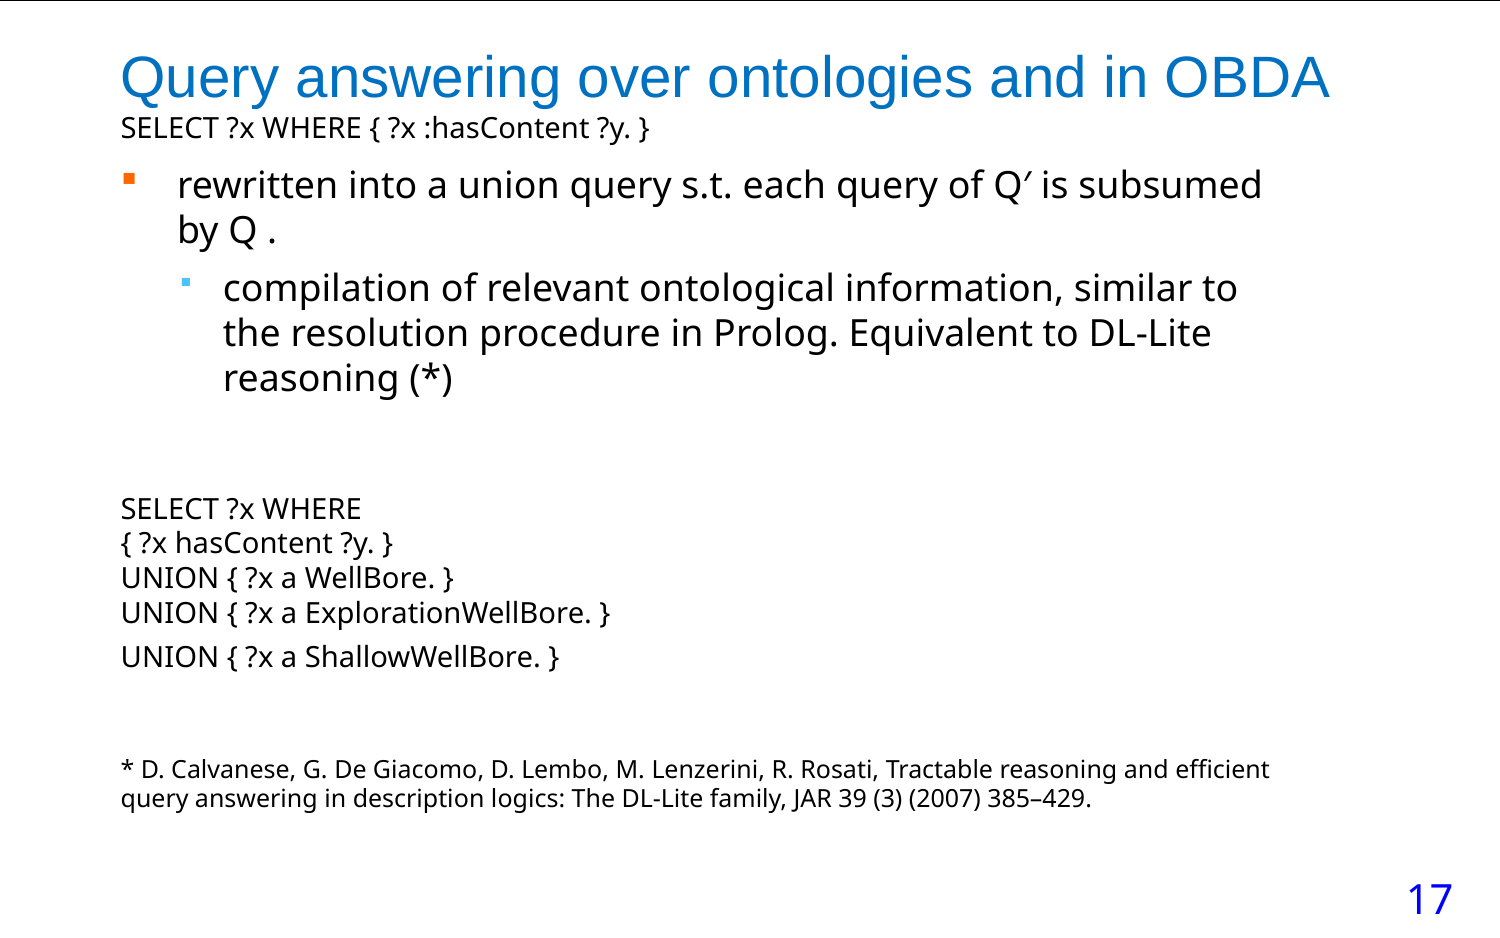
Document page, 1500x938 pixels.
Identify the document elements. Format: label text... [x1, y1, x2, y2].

title Query answering over ontologies and in OBDA [105, 30, 1443, 117]
list SELECT ?x WHERE { ?x :hasContent ?y. } rewritten into a union query s.t. each query of Q′ is subsumed by Q . compilation of relevant ontological information, similar to the resolution procedure in Prolog. Equivalent to DL-Lite reasoning (*) SELECT ?x WHERE { ?x hasContent ?y. } UNION { ?x a WellBore. } UNION { ?x a ExplorationWellBore. } UNION { ?x a ShallowWellBore. } * D. Calvanese, G. De Giacomo, D. Lembo, M. Lenzerini, R. Rosati, Tractable reasoning and efficient query answering in description logics: The DL-Lite family, JAR 39 (3) (2007) 385–429. [105, 164, 1306, 820]
slide_number 17 [1131, 867, 1469, 938]
